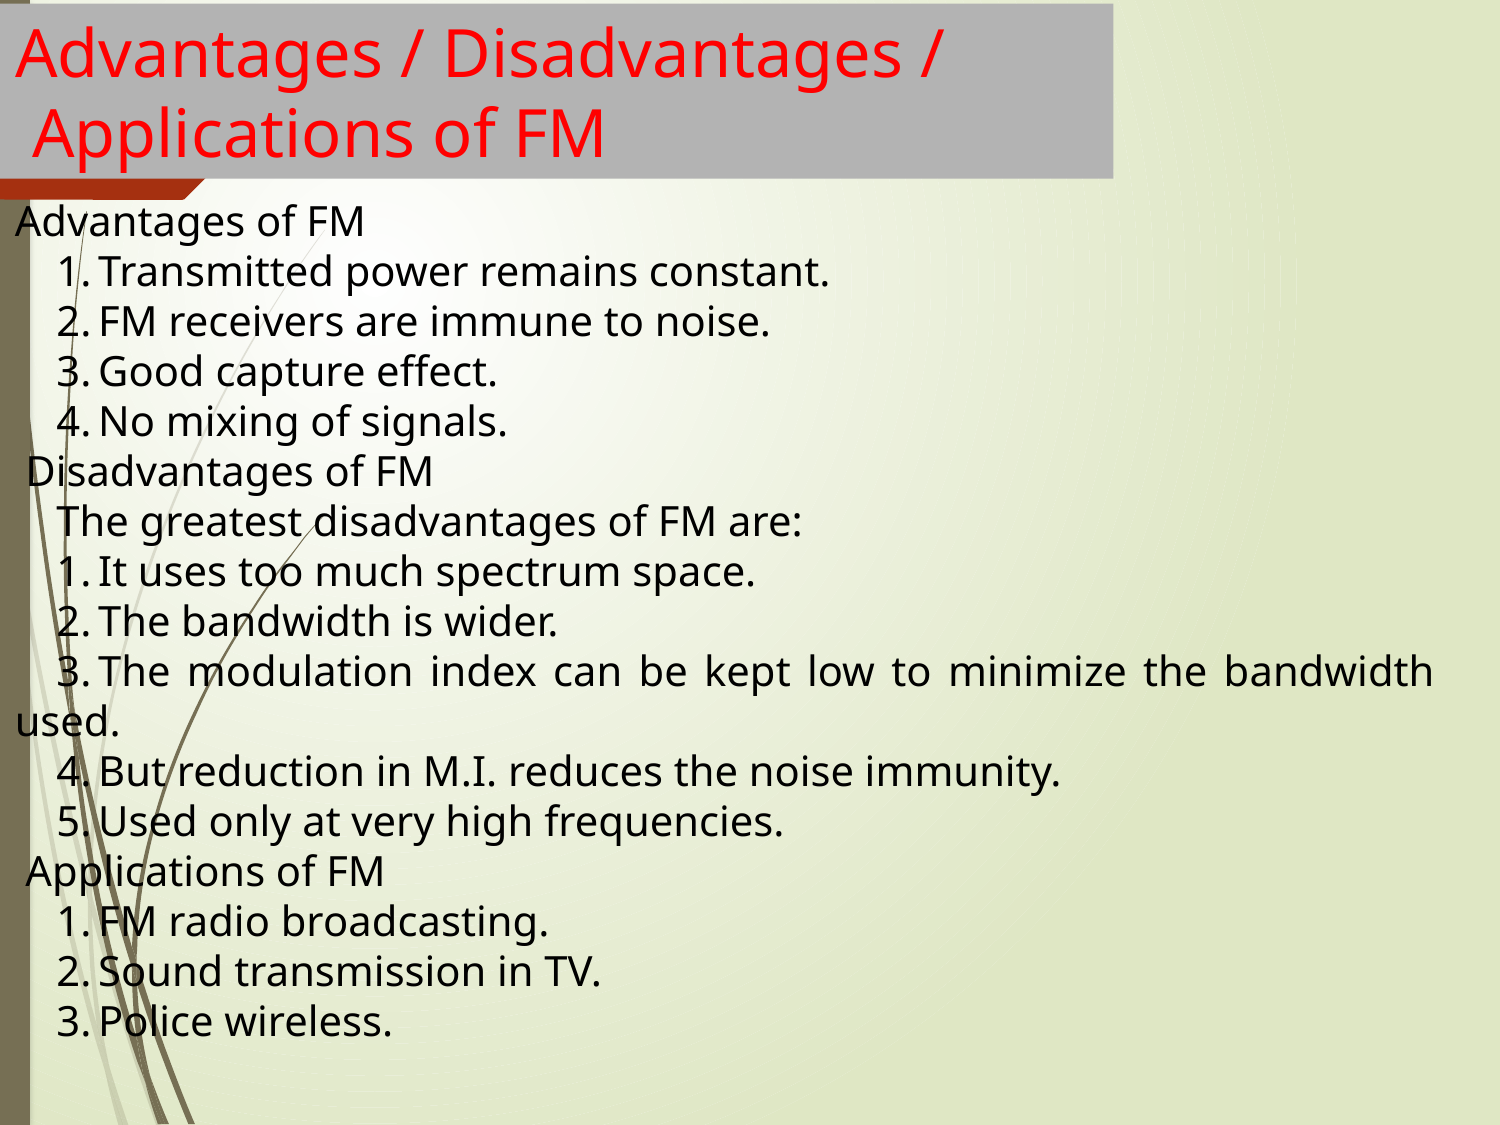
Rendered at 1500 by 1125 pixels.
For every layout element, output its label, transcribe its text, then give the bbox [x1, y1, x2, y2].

text_box Advantages of FM 1. Transmitted power remains constant. 2. FM receivers are immune to noise. 3. Good capture effect. 4. No mixing of signals. Disadvantages of FM The greatest disadvantages of FM are: 1. It uses too much spectrum space. 2. The bandwidth is wider. 3. The modulation index can be kept low to minimize the bandwidth used. 4. But reduction in M.I. reduces the noise immunity. 5. Used only at very high frequencies. Applications of FM 1. FM radio broadcasting. 2. Sound transmission in TV. 3. Police wireless. [0, 187, 1450, 1053]
text_box Advantages / Disadvantages / Applications of FM [0, 3, 1114, 179]
text_box [659, 5, 840, 70]
